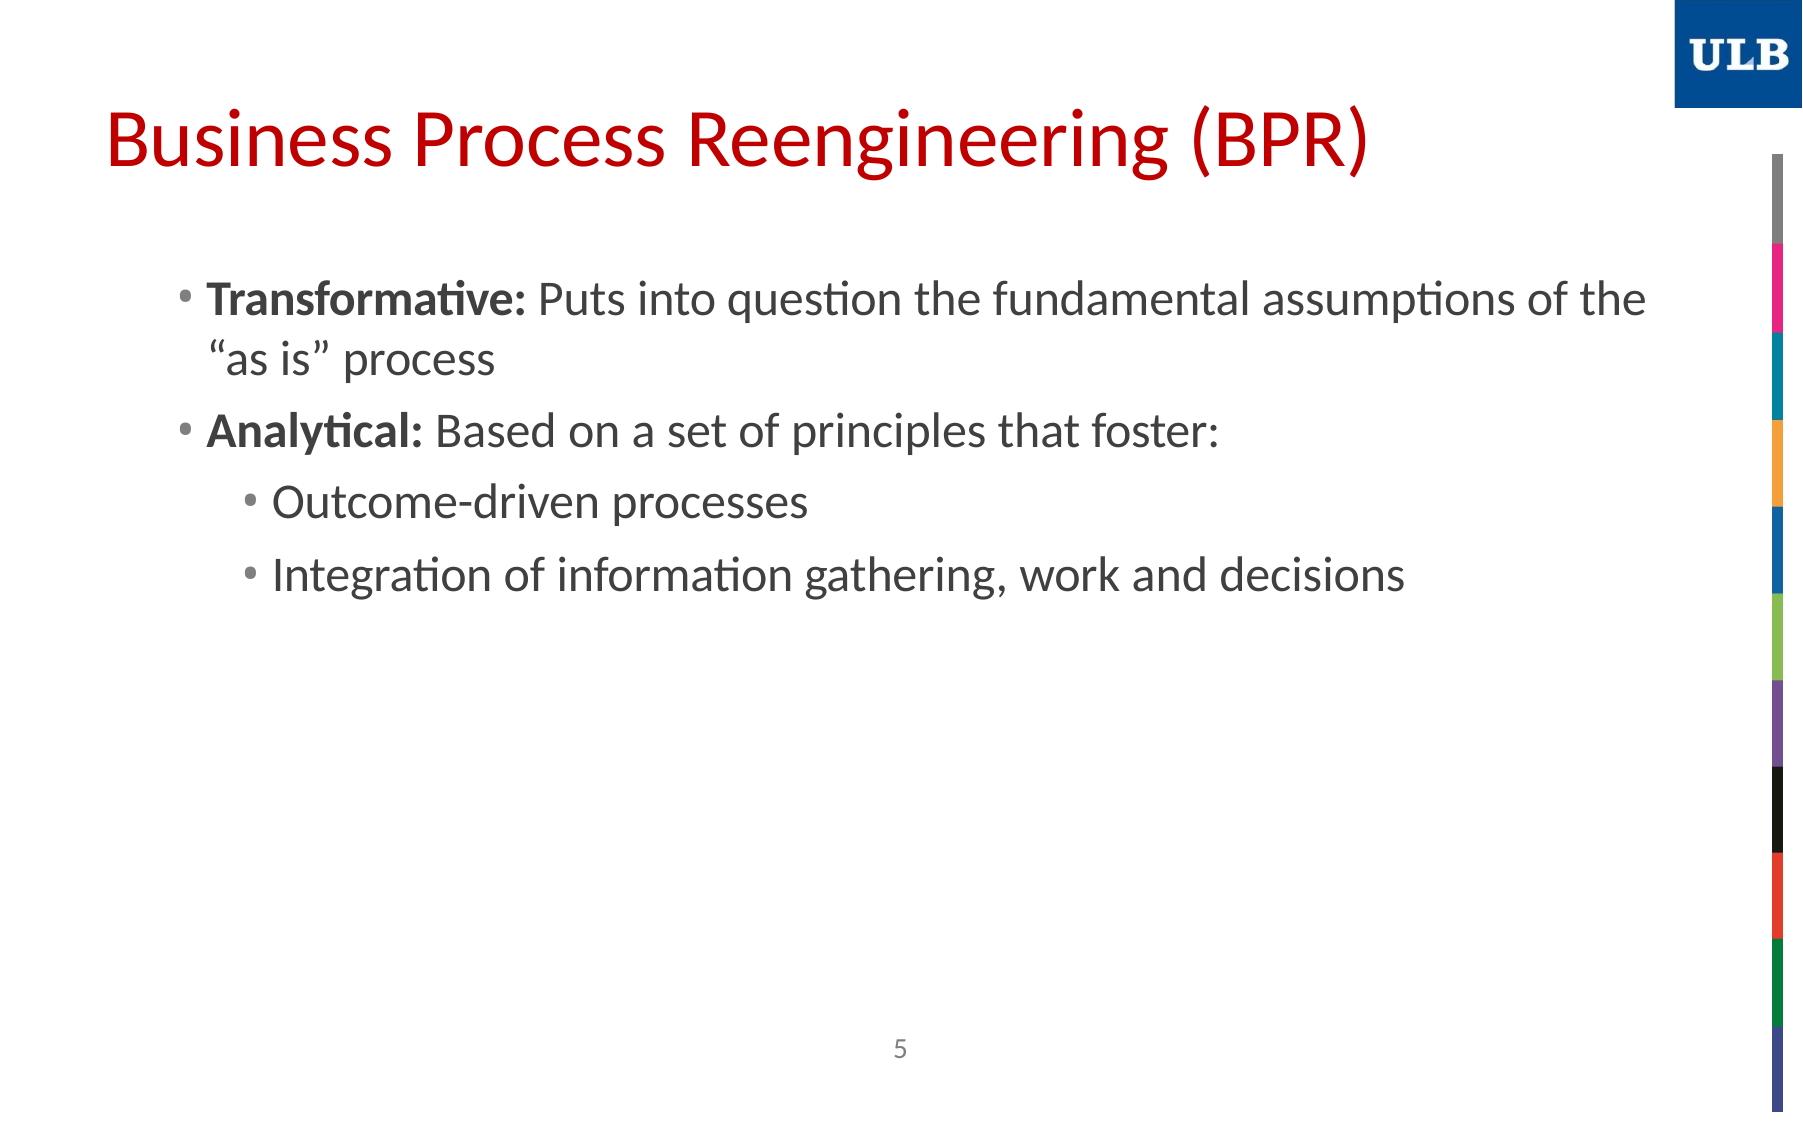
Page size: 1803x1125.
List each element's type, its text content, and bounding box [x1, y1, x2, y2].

picture [1674, 0, 1802, 108]
title Business Process Reengineering (BPR) [102, 80, 1382, 271]
list Transformative: Puts into question the fundamental assumptions of the “as is” process Analytical: Based on a set of principles that foster: Outcome-driven processes Integration of information gathering, work and decisions [139, 263, 1664, 904]
text_box 5 [891, 1027, 911, 1065]
picture [1772, 154, 1783, 333]
picture [1772, 420, 1783, 1112]
